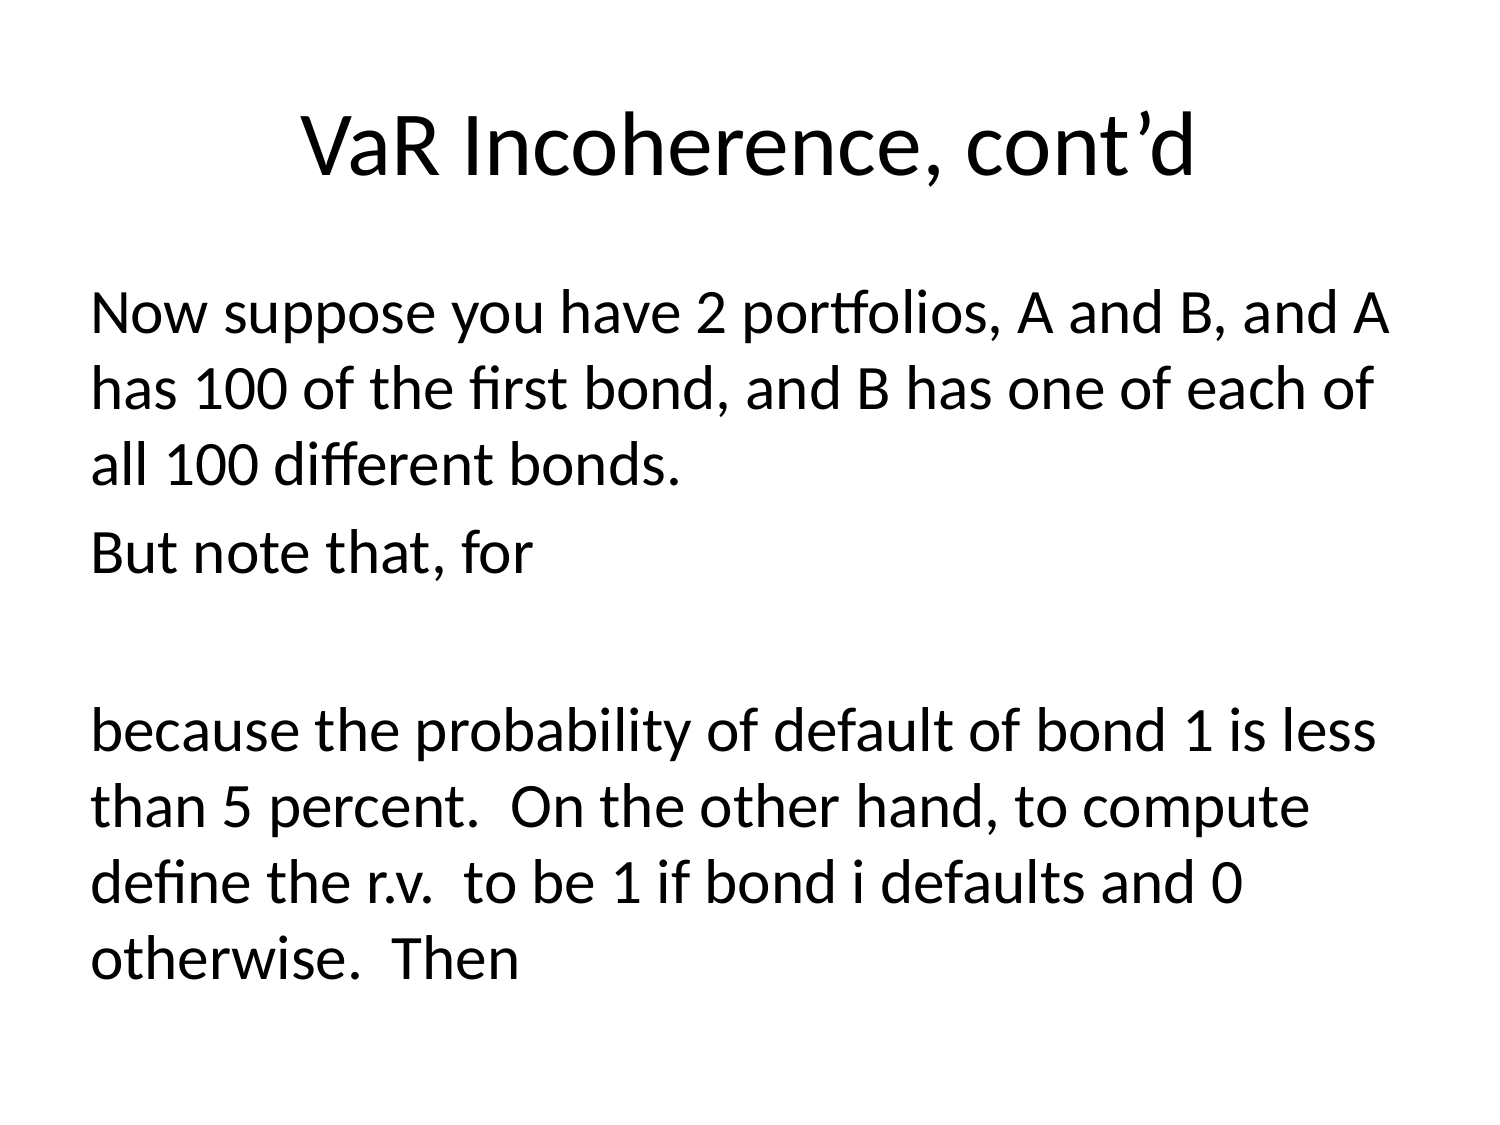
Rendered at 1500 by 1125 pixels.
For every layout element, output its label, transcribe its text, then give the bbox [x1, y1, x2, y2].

title VaR Incoherence, cont’d [75, 45, 1425, 233]
